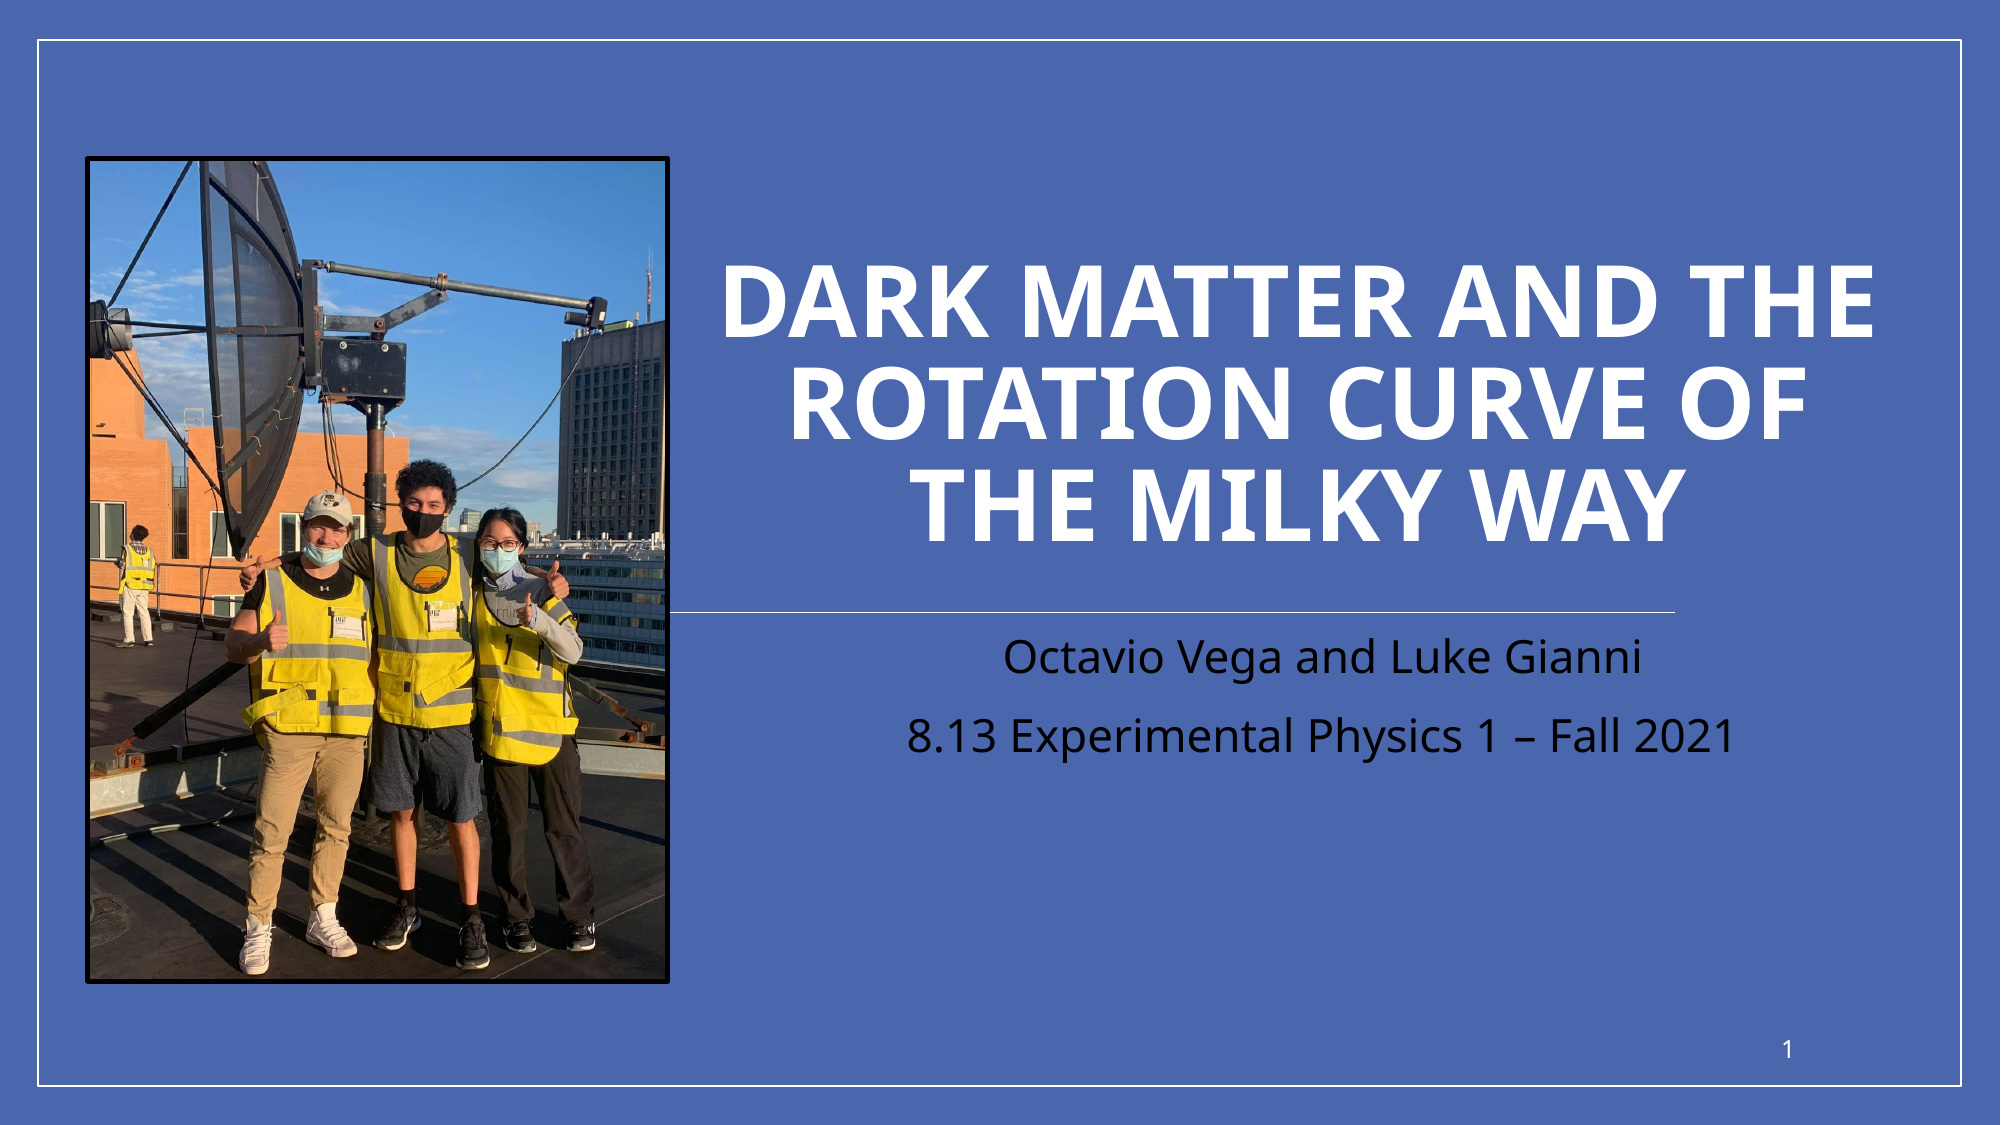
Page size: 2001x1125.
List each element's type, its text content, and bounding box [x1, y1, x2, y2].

slide_number 1 [1530, 1020, 1811, 1081]
picture [89, 160, 666, 980]
title DarK Matter and the Rotation Curve of the Milky Way [671, 299, 1931, 570]
subtitle Octavio Vega and Luke Gianni 8.13 Experimental Physics 1 – Fall 2021 [685, 626, 1960, 807]
